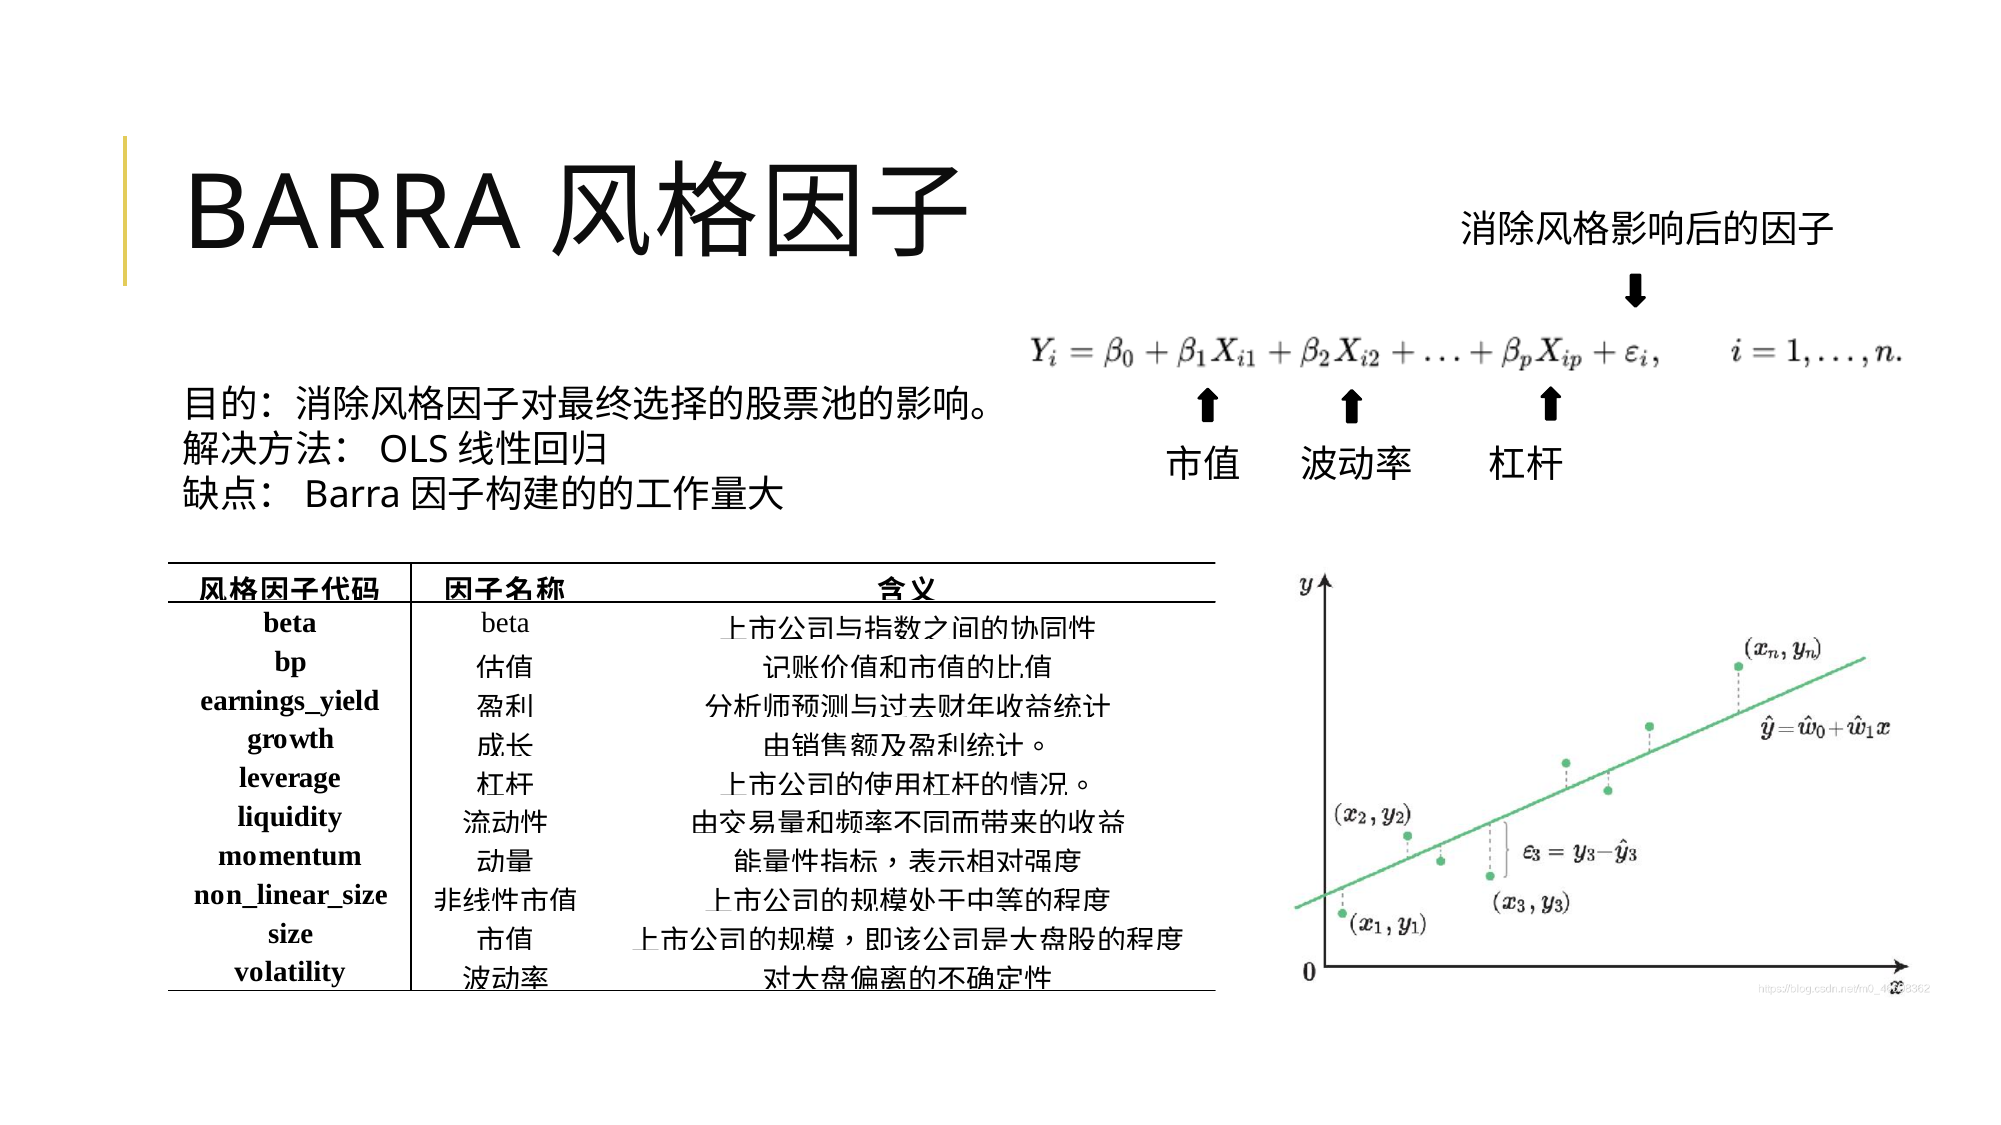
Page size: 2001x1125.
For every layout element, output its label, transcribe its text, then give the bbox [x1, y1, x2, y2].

text_box 消除风格影响后的因子 [1445, 197, 1886, 257]
text_box [1197, 387, 1219, 423]
text_box [1540, 386, 1562, 421]
text_box 目的：消除风格因子对最终选择的股票池的影响。 解决方法：OLS线性回归 缺点：Barra因子构建的的工作量大 [167, 373, 1073, 558]
text_box [1625, 273, 1646, 308]
title BARRA风格因子 [168, 96, 1763, 342]
text_box 市值 波动率 杠杆 [1150, 432, 1700, 493]
picture [1029, 333, 1904, 374]
picture [1271, 562, 1936, 1001]
text_box [1341, 389, 1363, 424]
picture [167, 562, 1218, 992]
